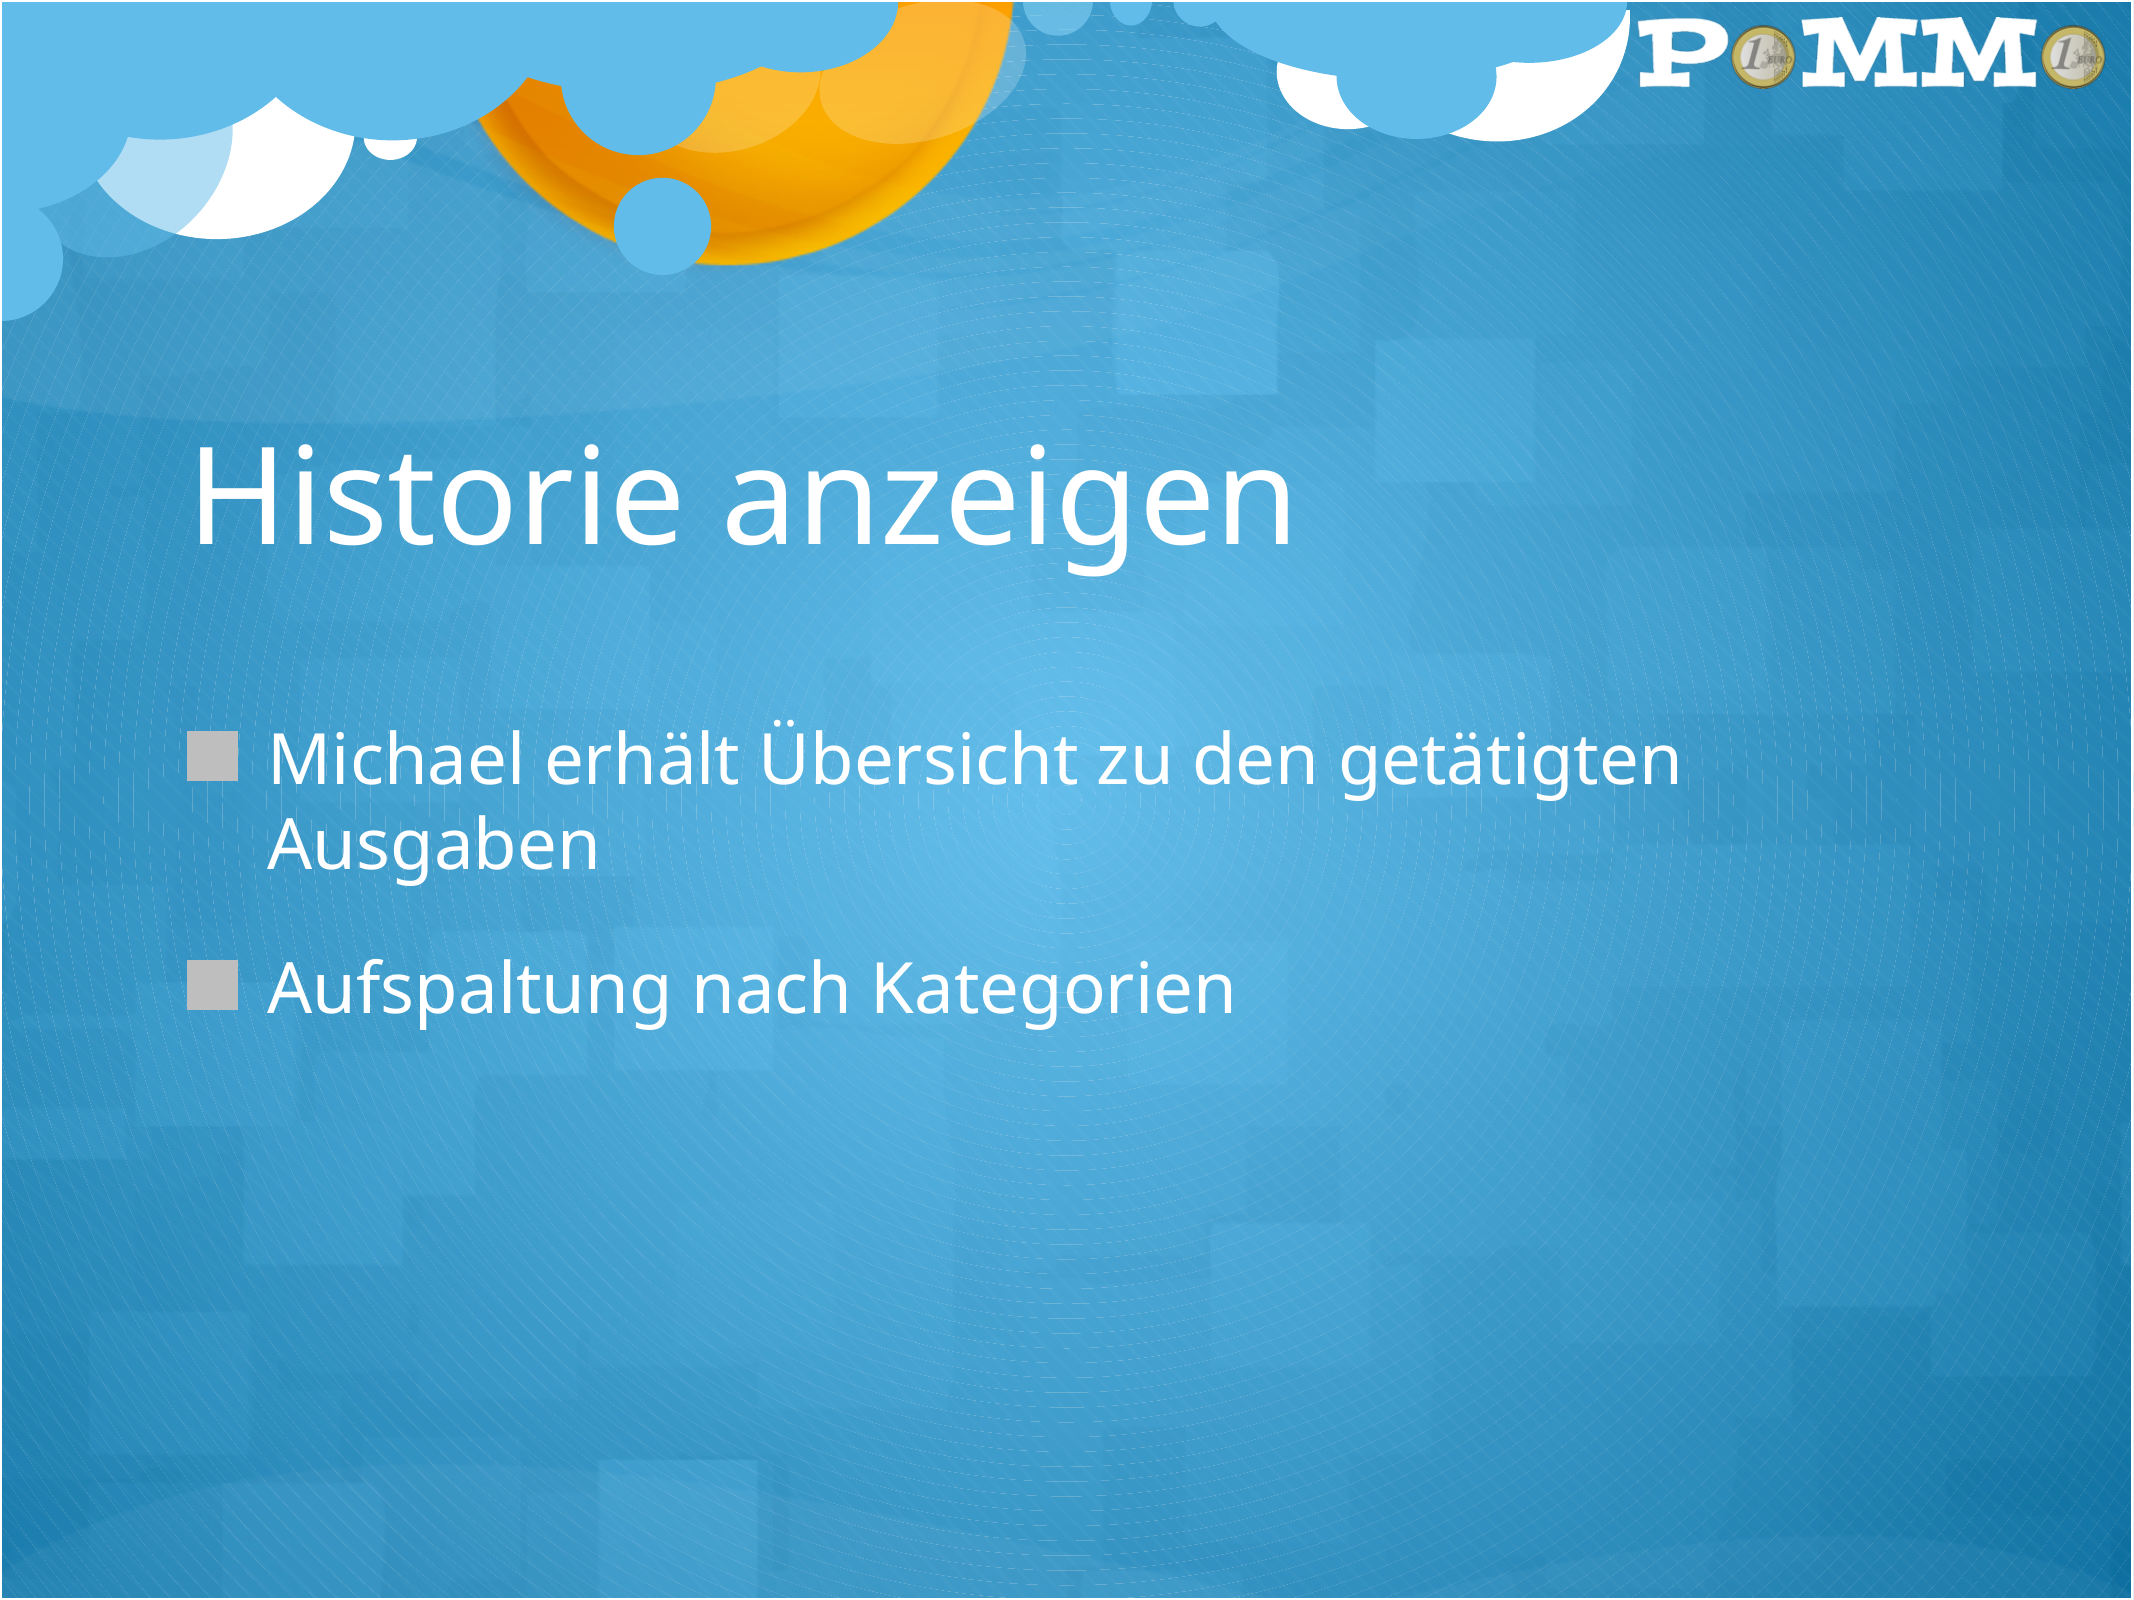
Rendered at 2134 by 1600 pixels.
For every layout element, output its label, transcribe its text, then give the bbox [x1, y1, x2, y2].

picture [2, 2, 2131, 1598]
picture [898, 2, 918, 8]
list Michael erhält Übersicht zu den getätigten Ausgaben Aufspaltung nach Kategorien [166, 702, 1967, 1494]
title Historie anzeigen [166, 320, 1967, 658]
